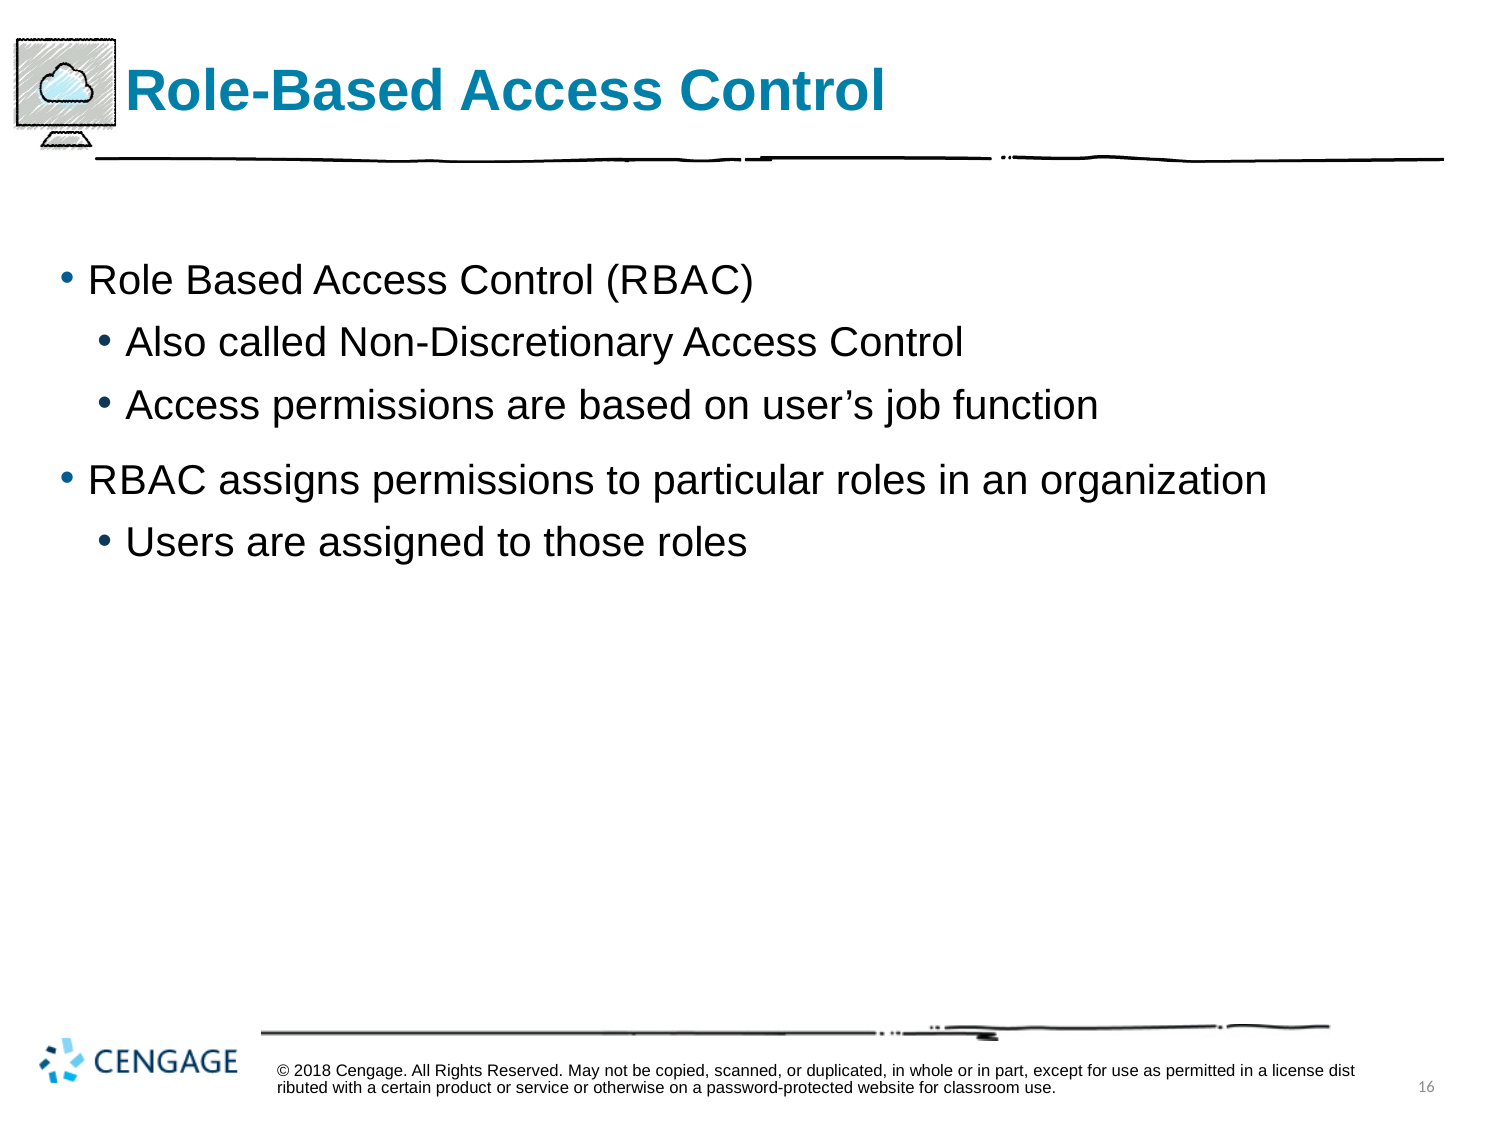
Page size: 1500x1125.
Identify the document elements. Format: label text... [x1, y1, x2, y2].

footer © 2018 Cengage. All Rights Reserved. May not be copied, scanned, or duplicated, in whole or in part, except for use as permitted in a license distributed with a certain product or service or otherwise on a password-protected website for classroom use. [262, 1050, 1375, 1091]
list Role Based Access Control (R B A C) Also called Non-Discretionary Access Control Access permissions are based on user’s job function R B A C assigns permissions to particular roles in an organization Users are assigned to those roles [59, 252, 1441, 568]
picture [261, 1024, 1331, 1041]
picture [95, 155, 1444, 163]
title Role-Based Access Control [125, 57, 1442, 125]
picture [19, 1024, 250, 1096]
picture [13, 36, 117, 151]
